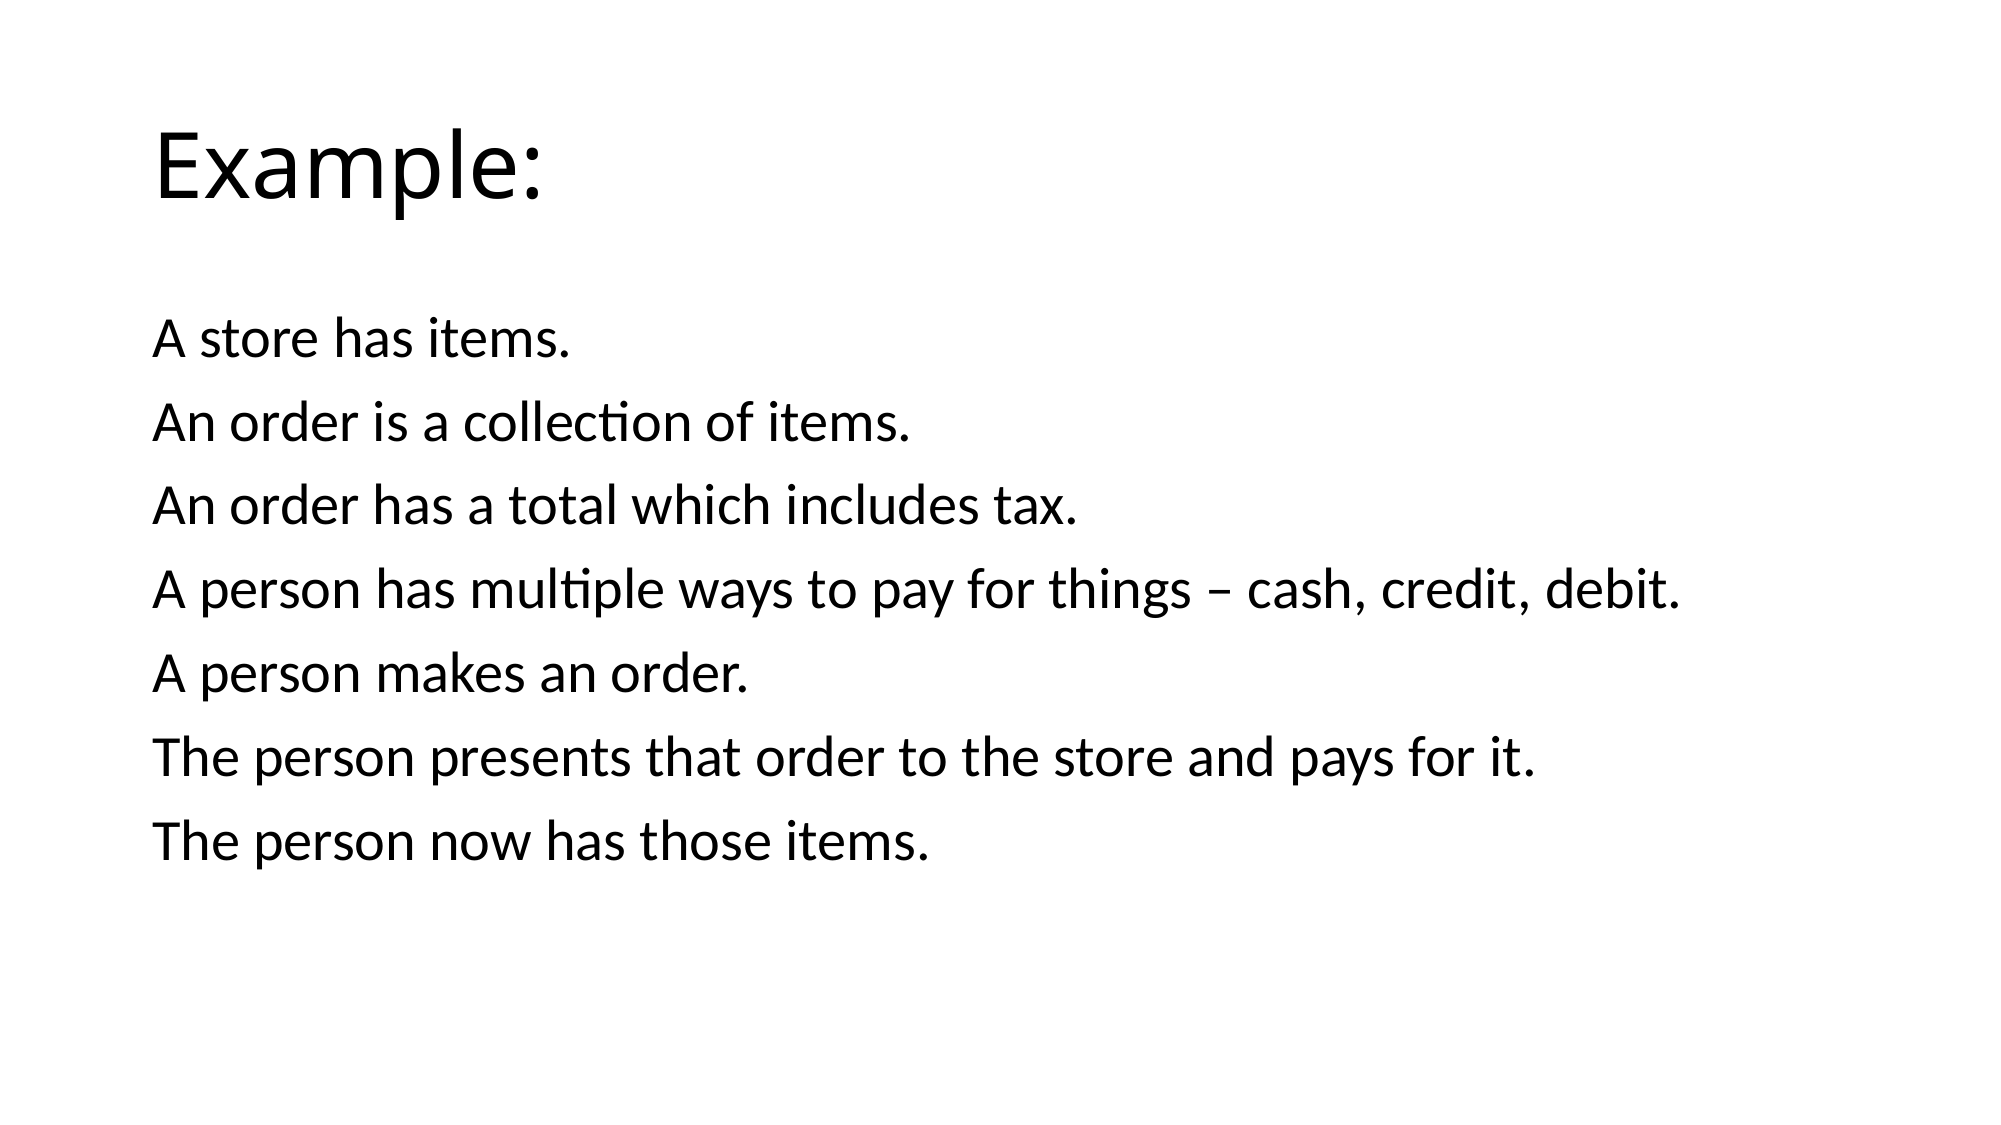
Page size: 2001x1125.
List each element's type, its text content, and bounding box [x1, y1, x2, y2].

list A store has items. An order is a collection of items. An order has a total which includes tax. A person has multiple ways to pay for things – cash, credit, debit. A person makes an order. The person presents that order to the store and pays for it. The person now has those items. [137, 299, 1863, 1014]
title Example: [137, 59, 1863, 278]
